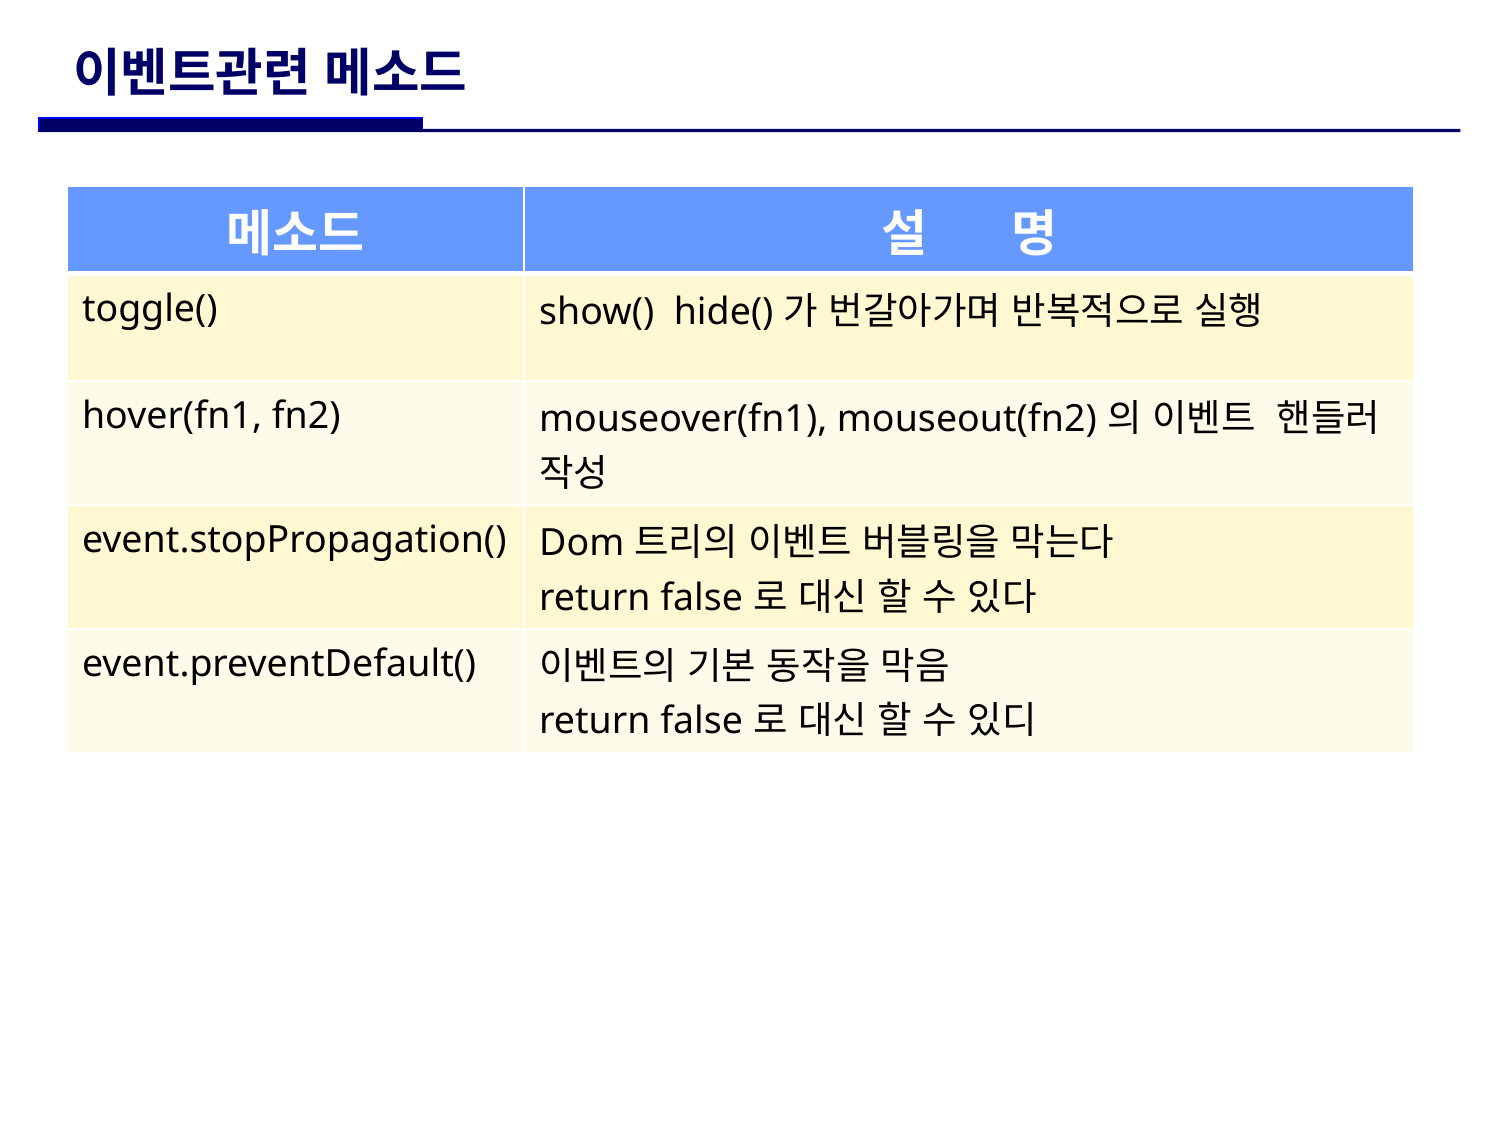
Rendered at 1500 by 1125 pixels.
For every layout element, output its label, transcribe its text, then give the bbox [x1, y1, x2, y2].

table_cell mouseover(fn1), mouseout(fn2)의 이벤트 핸들러 작성 [525, 382, 1413, 504]
table_cell toggle() [68, 276, 523, 380]
table_cell show() hide()가 번갈아가며 반복적으로 실행 [525, 276, 1413, 380]
title 이벤트관련 메소드 [58, 31, 1077, 110]
table_cell event.stopPropagation() [68, 506, 523, 628]
table_cell Dom트리의 이벤트 버블링을 막는다 return false로 대신 할 수 있다 [525, 506, 1413, 628]
table_cell hover(fn1, fn2) [68, 382, 523, 504]
table_cell event.preventDefault() [68, 630, 523, 752]
table_cell 이벤트의 기본 동작을 막음 return false로 대신 할 수 있디 [525, 630, 1413, 752]
list 메소드1 [40, 208, 1460, 1081]
table_header 설 명 [525, 187, 1413, 271]
table_header 메소드 [68, 187, 523, 271]
